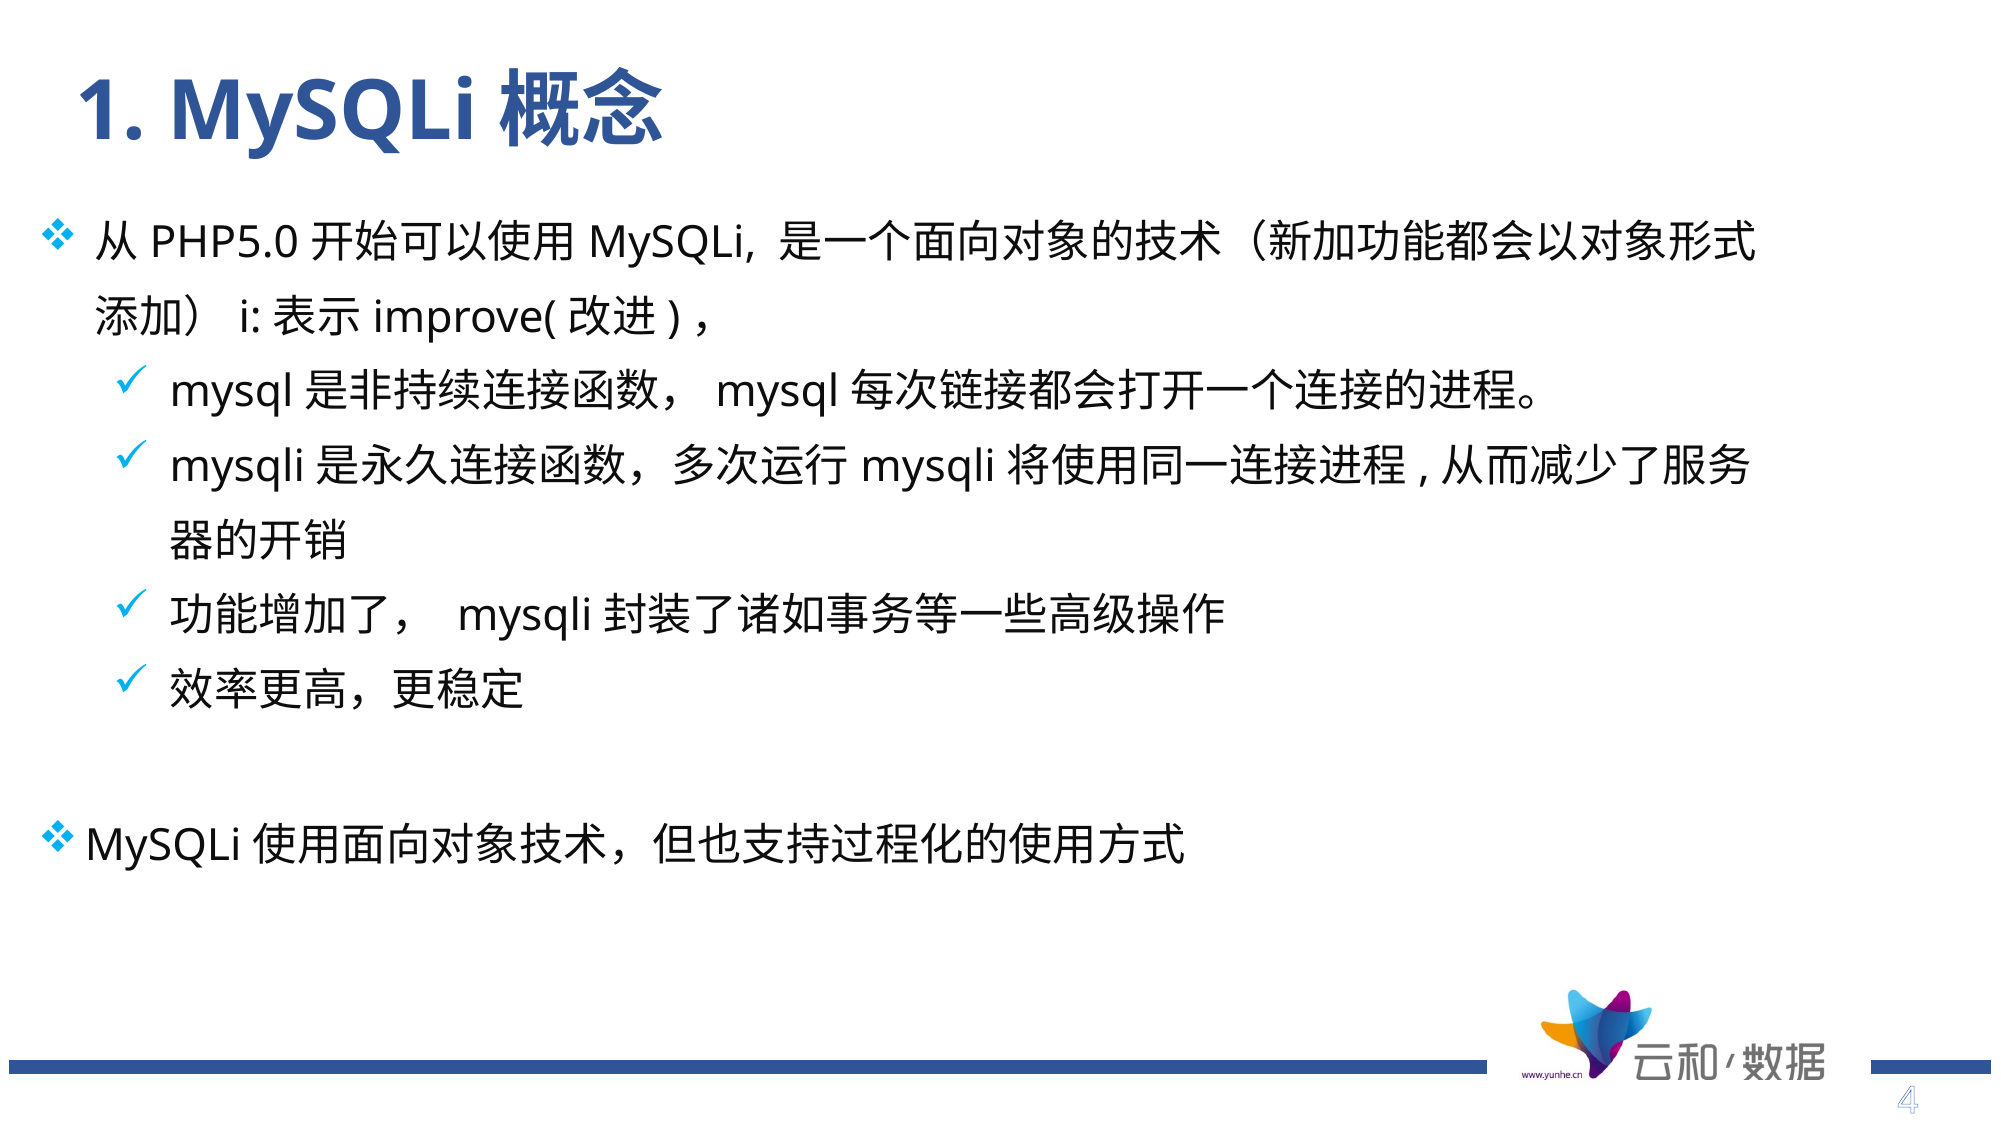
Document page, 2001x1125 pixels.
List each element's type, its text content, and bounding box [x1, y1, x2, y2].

text_box 从PHP5.0开始可以使用MySQLi, 是一个面向对象的技术（新加功能都会以对象形式添加）i:表示improve(改进)， mysql是非持续连接函数，mysql每次链接都会打开一个连接的进程。 mysqli是永久连接函数，多次运行mysqli将使用同一连接进程,从而减少了服务器的开销 功能增加了， mysqli封装了诸如事务等一些高级操作 效率更高，更稳定 MySQLi使用面向对象技术，但也支持过程化的使用方式 [23, 184, 1786, 877]
title 1. MySQLi概念 [54, 42, 1630, 183]
picture [1504, 981, 1845, 1106]
